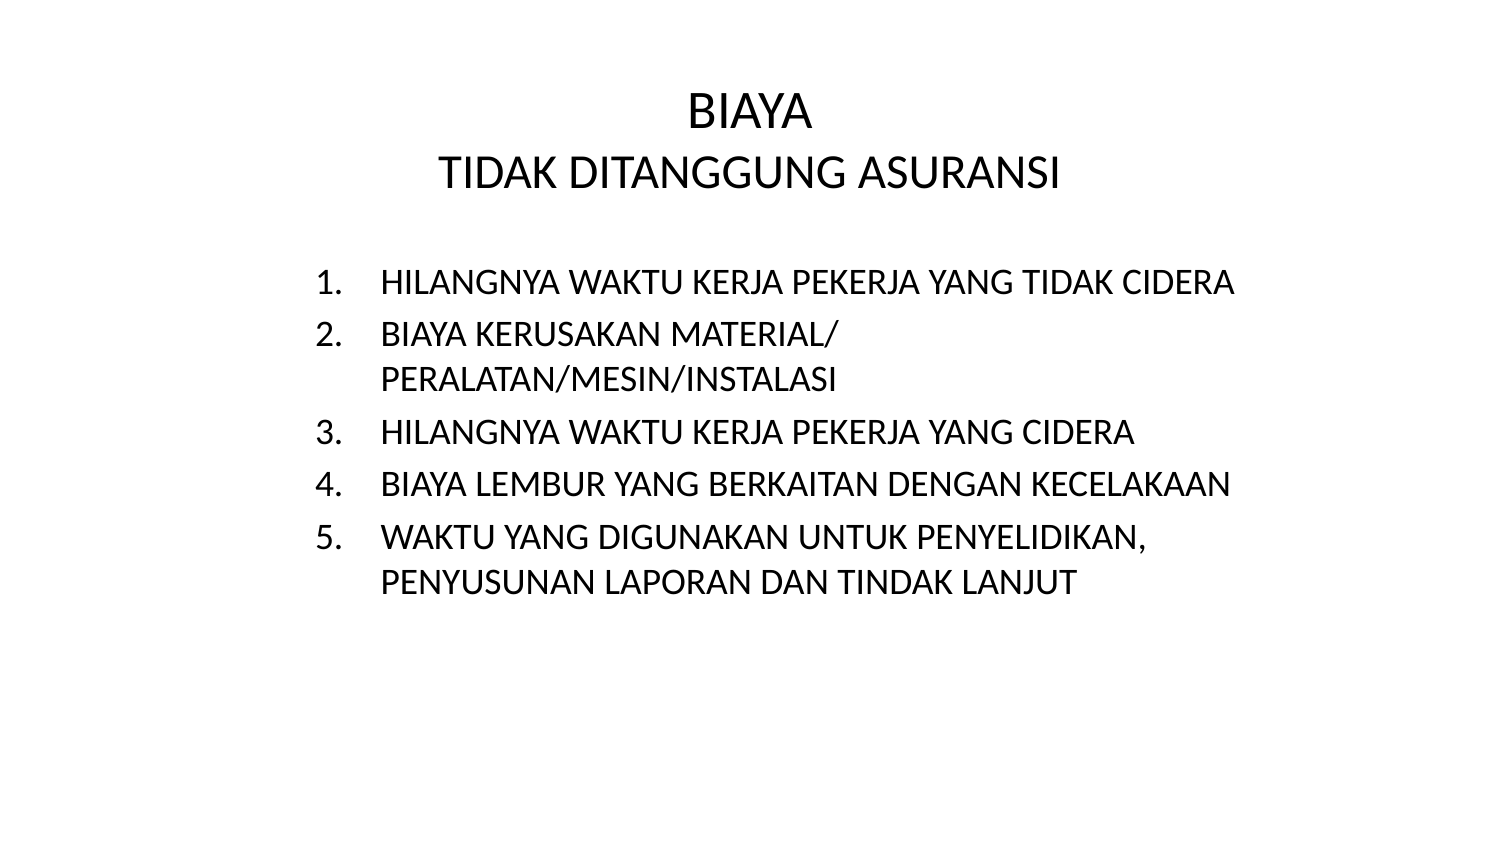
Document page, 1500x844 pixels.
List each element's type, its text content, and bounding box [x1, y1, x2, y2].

list HILANGNYA WAKTU KERJA PEKERJA YANG TIDAK CIDERA BIAYA KERUSAKAN MATERIAL/ PERALATAN/MESIN/INSTALASI HILANGNYA WAKTU KERJA PEKERJA YANG CIDERA BIAYA LEMBUR YANG BERKAITAN DENGAN KECELAKAAN WAKTU YANG DIGUNAKAN UNTUK PENYELIDIKAN, PENYUSUNAN LAPORAN DAN TINDAK LANJUT [243, 196, 1257, 807]
title BIAYA TIDAK DITANGGUNG ASURANSI [243, 66, 1257, 196]
